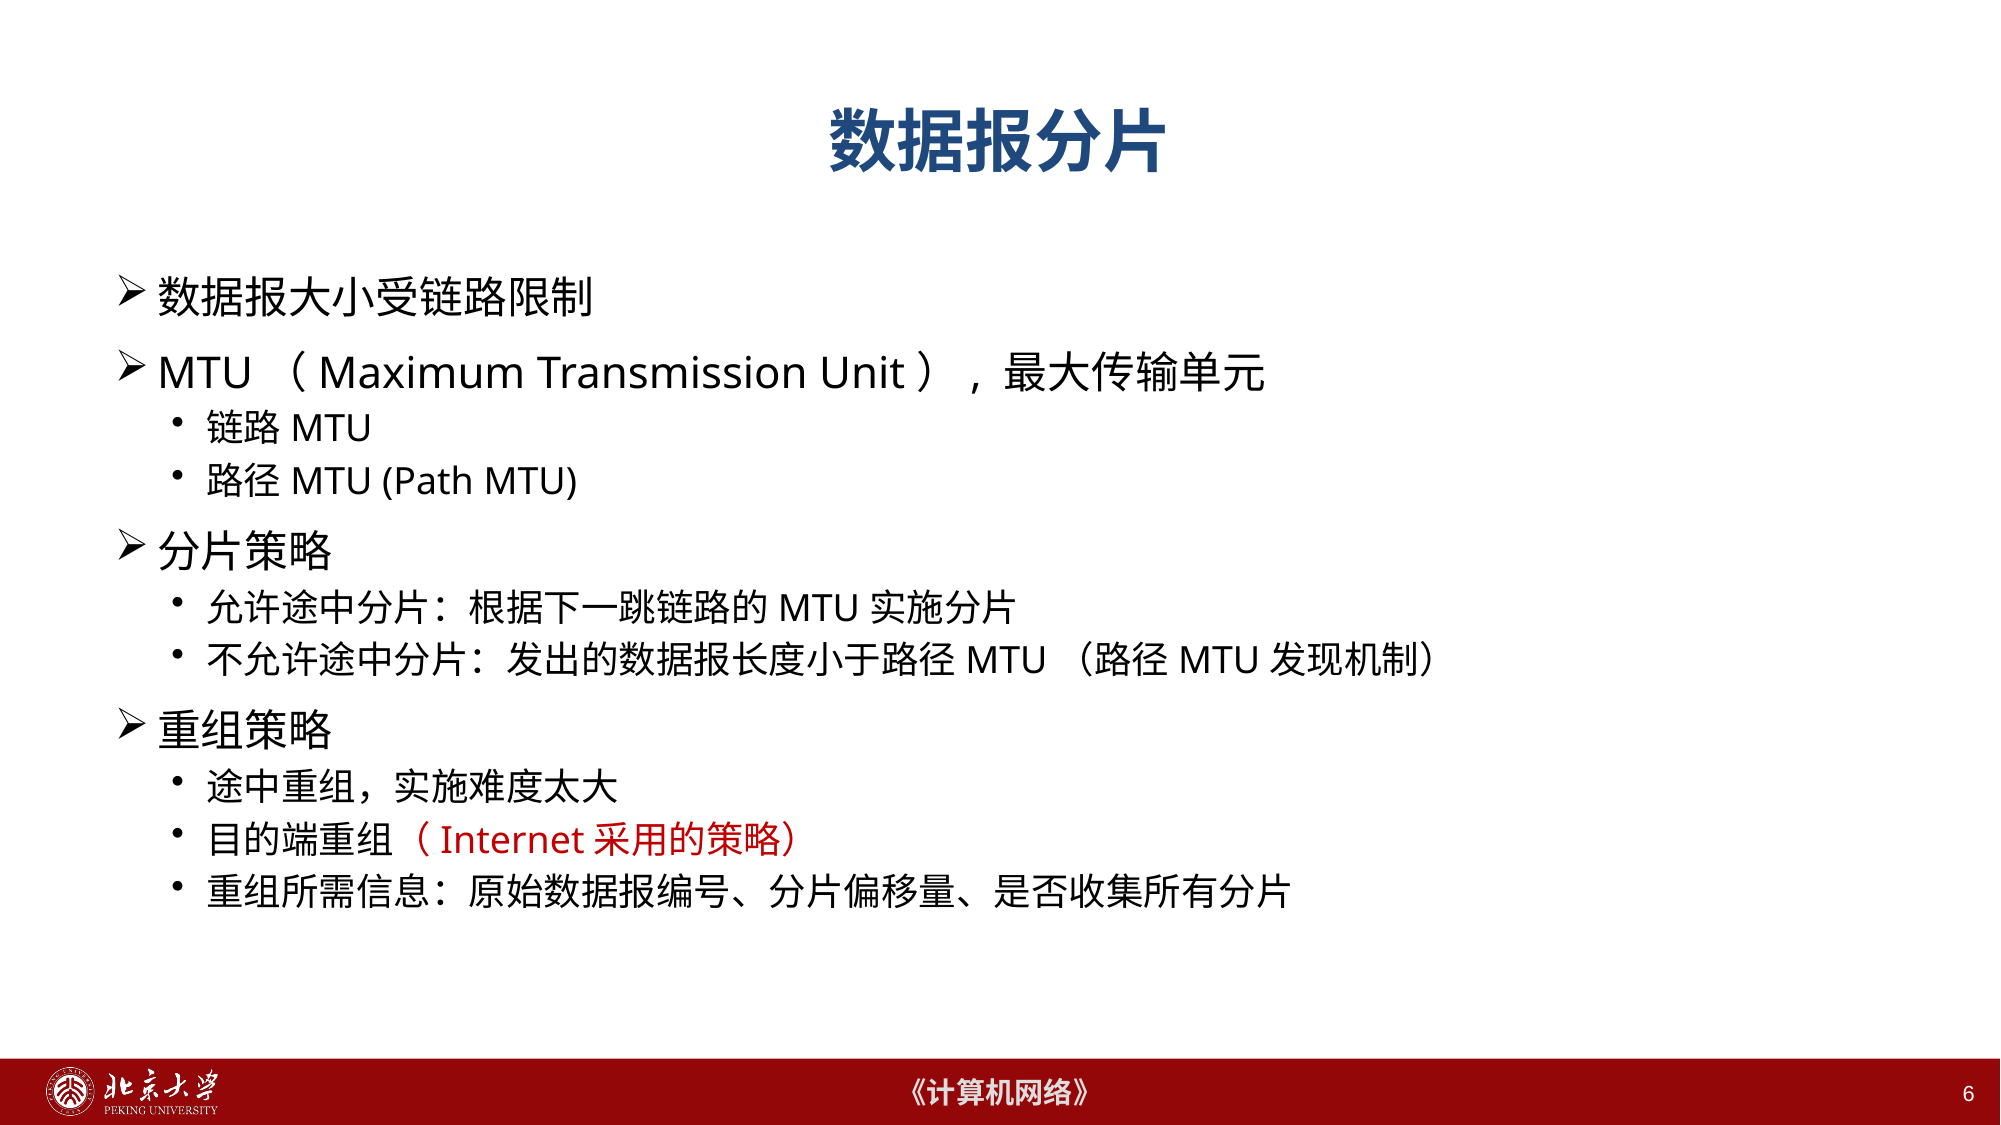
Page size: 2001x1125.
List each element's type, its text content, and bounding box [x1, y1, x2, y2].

slide_number 6 [1522, 1072, 1990, 1125]
list 数据报大小受链路限制 MTU（Maximum Transmission Unit）, 最大传输单元 链路MTU 路径MTU (Path MTU) 分片策略 允许途中分片：根据下一跳链路的MTU实施分片 不允许途中分片：发出的数据报长度小于路径MTU（路径MTU发现机制） 重组策略 途中重组，实施难度太大 目的端重组（Internet采用的策略） 重组所需信息：原始数据报编号、分片偏移量、是否收集所有分片 [99, 262, 1900, 1005]
picture [46, 1067, 218, 1116]
title 数据报分片 [99, 45, 1900, 233]
